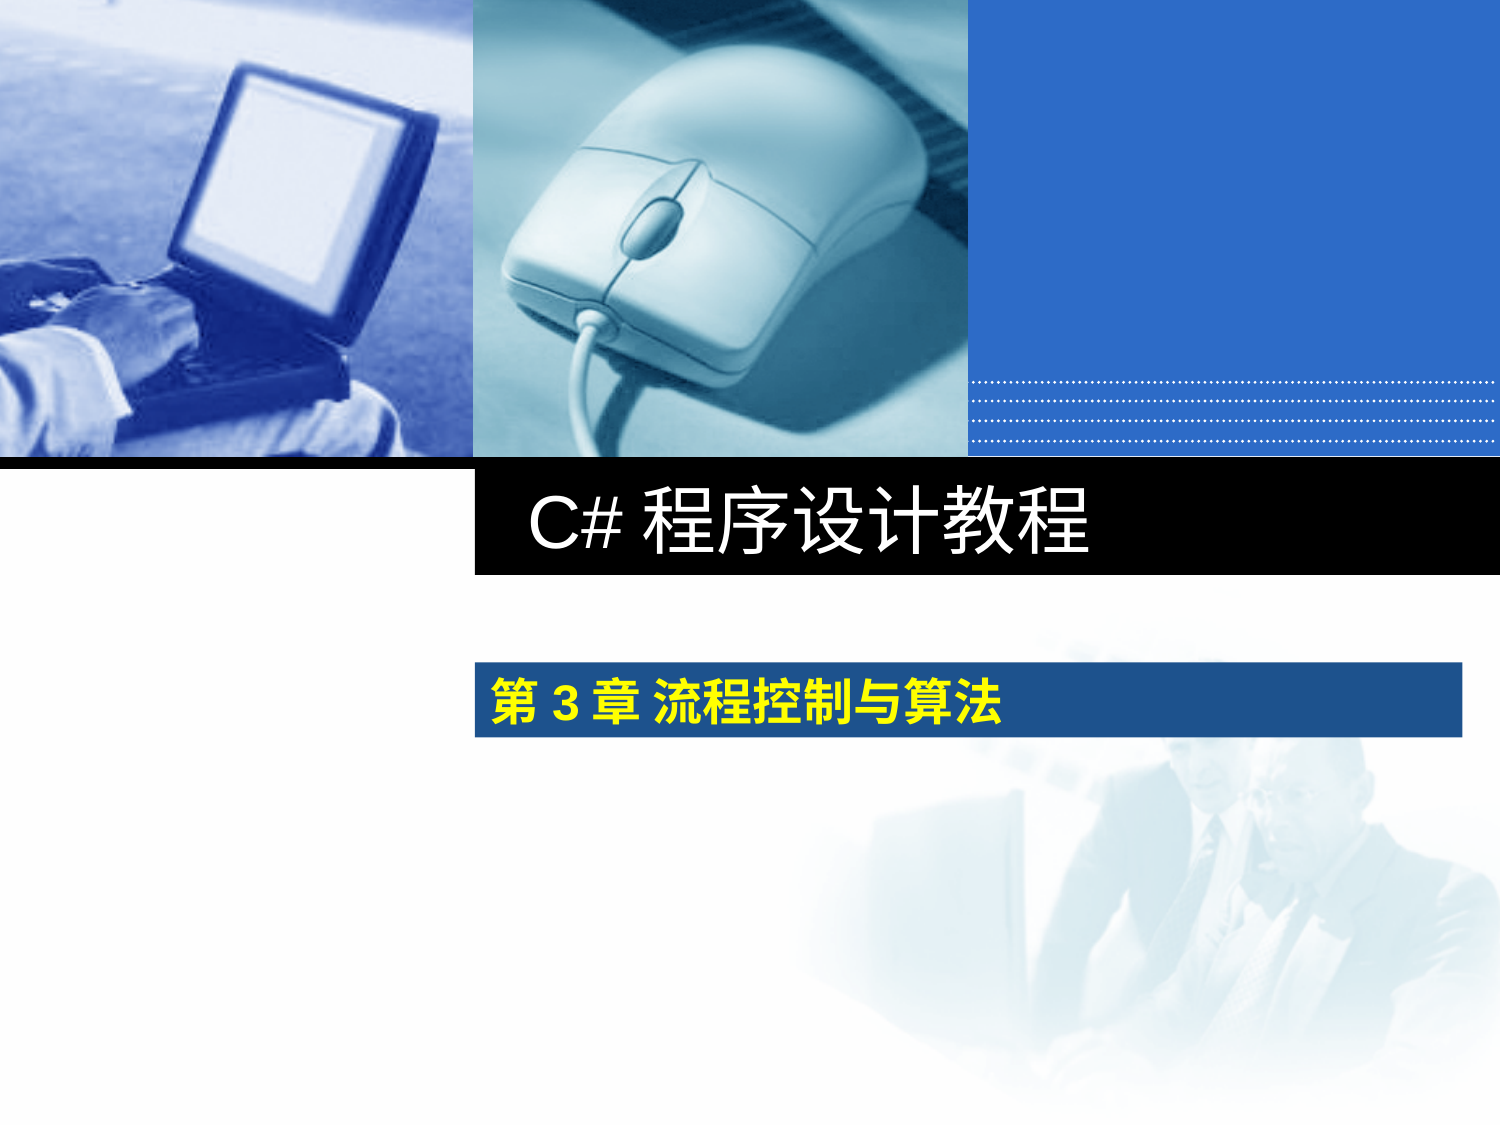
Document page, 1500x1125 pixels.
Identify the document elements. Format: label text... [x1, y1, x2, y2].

picture [0, 0, 968, 457]
picture [0, 469, 1500, 1125]
title C#程序设计教程 [512, 462, 1463, 575]
subtitle 第3章 流程控制与算法 [474, 662, 1463, 738]
